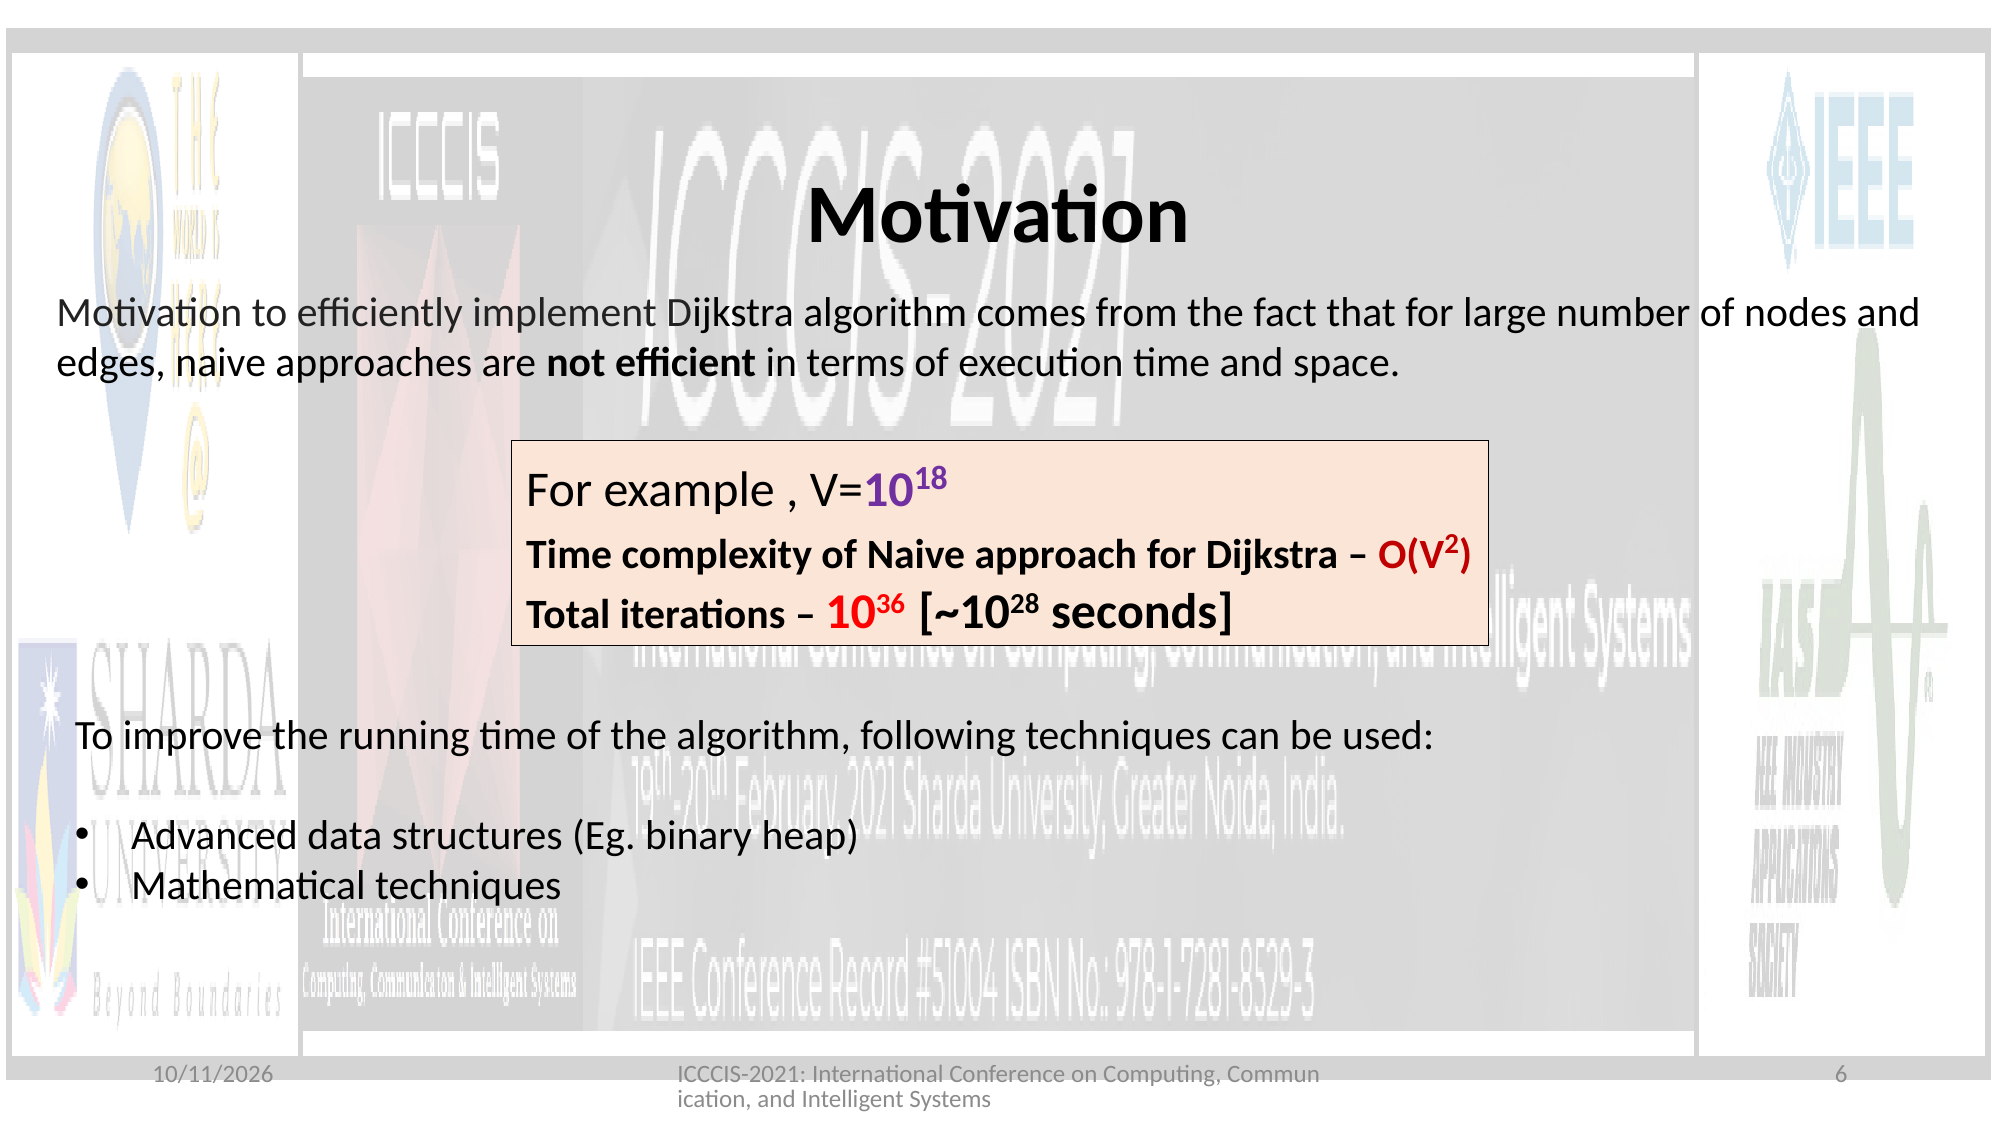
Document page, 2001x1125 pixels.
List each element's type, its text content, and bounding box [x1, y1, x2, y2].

slide_number 6 [1412, 1042, 1863, 1103]
text_box Motivation to efficiently implement Dijkstra algorithm comes from the fact that for large number of nodes and edges, naive approaches are not efficient in terms of execution time and space. [41, 277, 1937, 393]
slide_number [137, 1042, 588, 1103]
footer ICCCIS-2021: International Conference on Computing, Communication, and Intelligent Systems [662, 1042, 1338, 1103]
text_box For example , V=1018 Time complexity of Naive approach for Dijkstra – O(V2) Total iterations – 1036 [~1028 seconds] [511, 440, 1489, 646]
title Motivation [60, 153, 1937, 277]
text_box To improve the running time of the algorithm, following techniques can be used: Advanced data structures (Eg. binary heap) Mathematical techniques [60, 700, 1930, 916]
